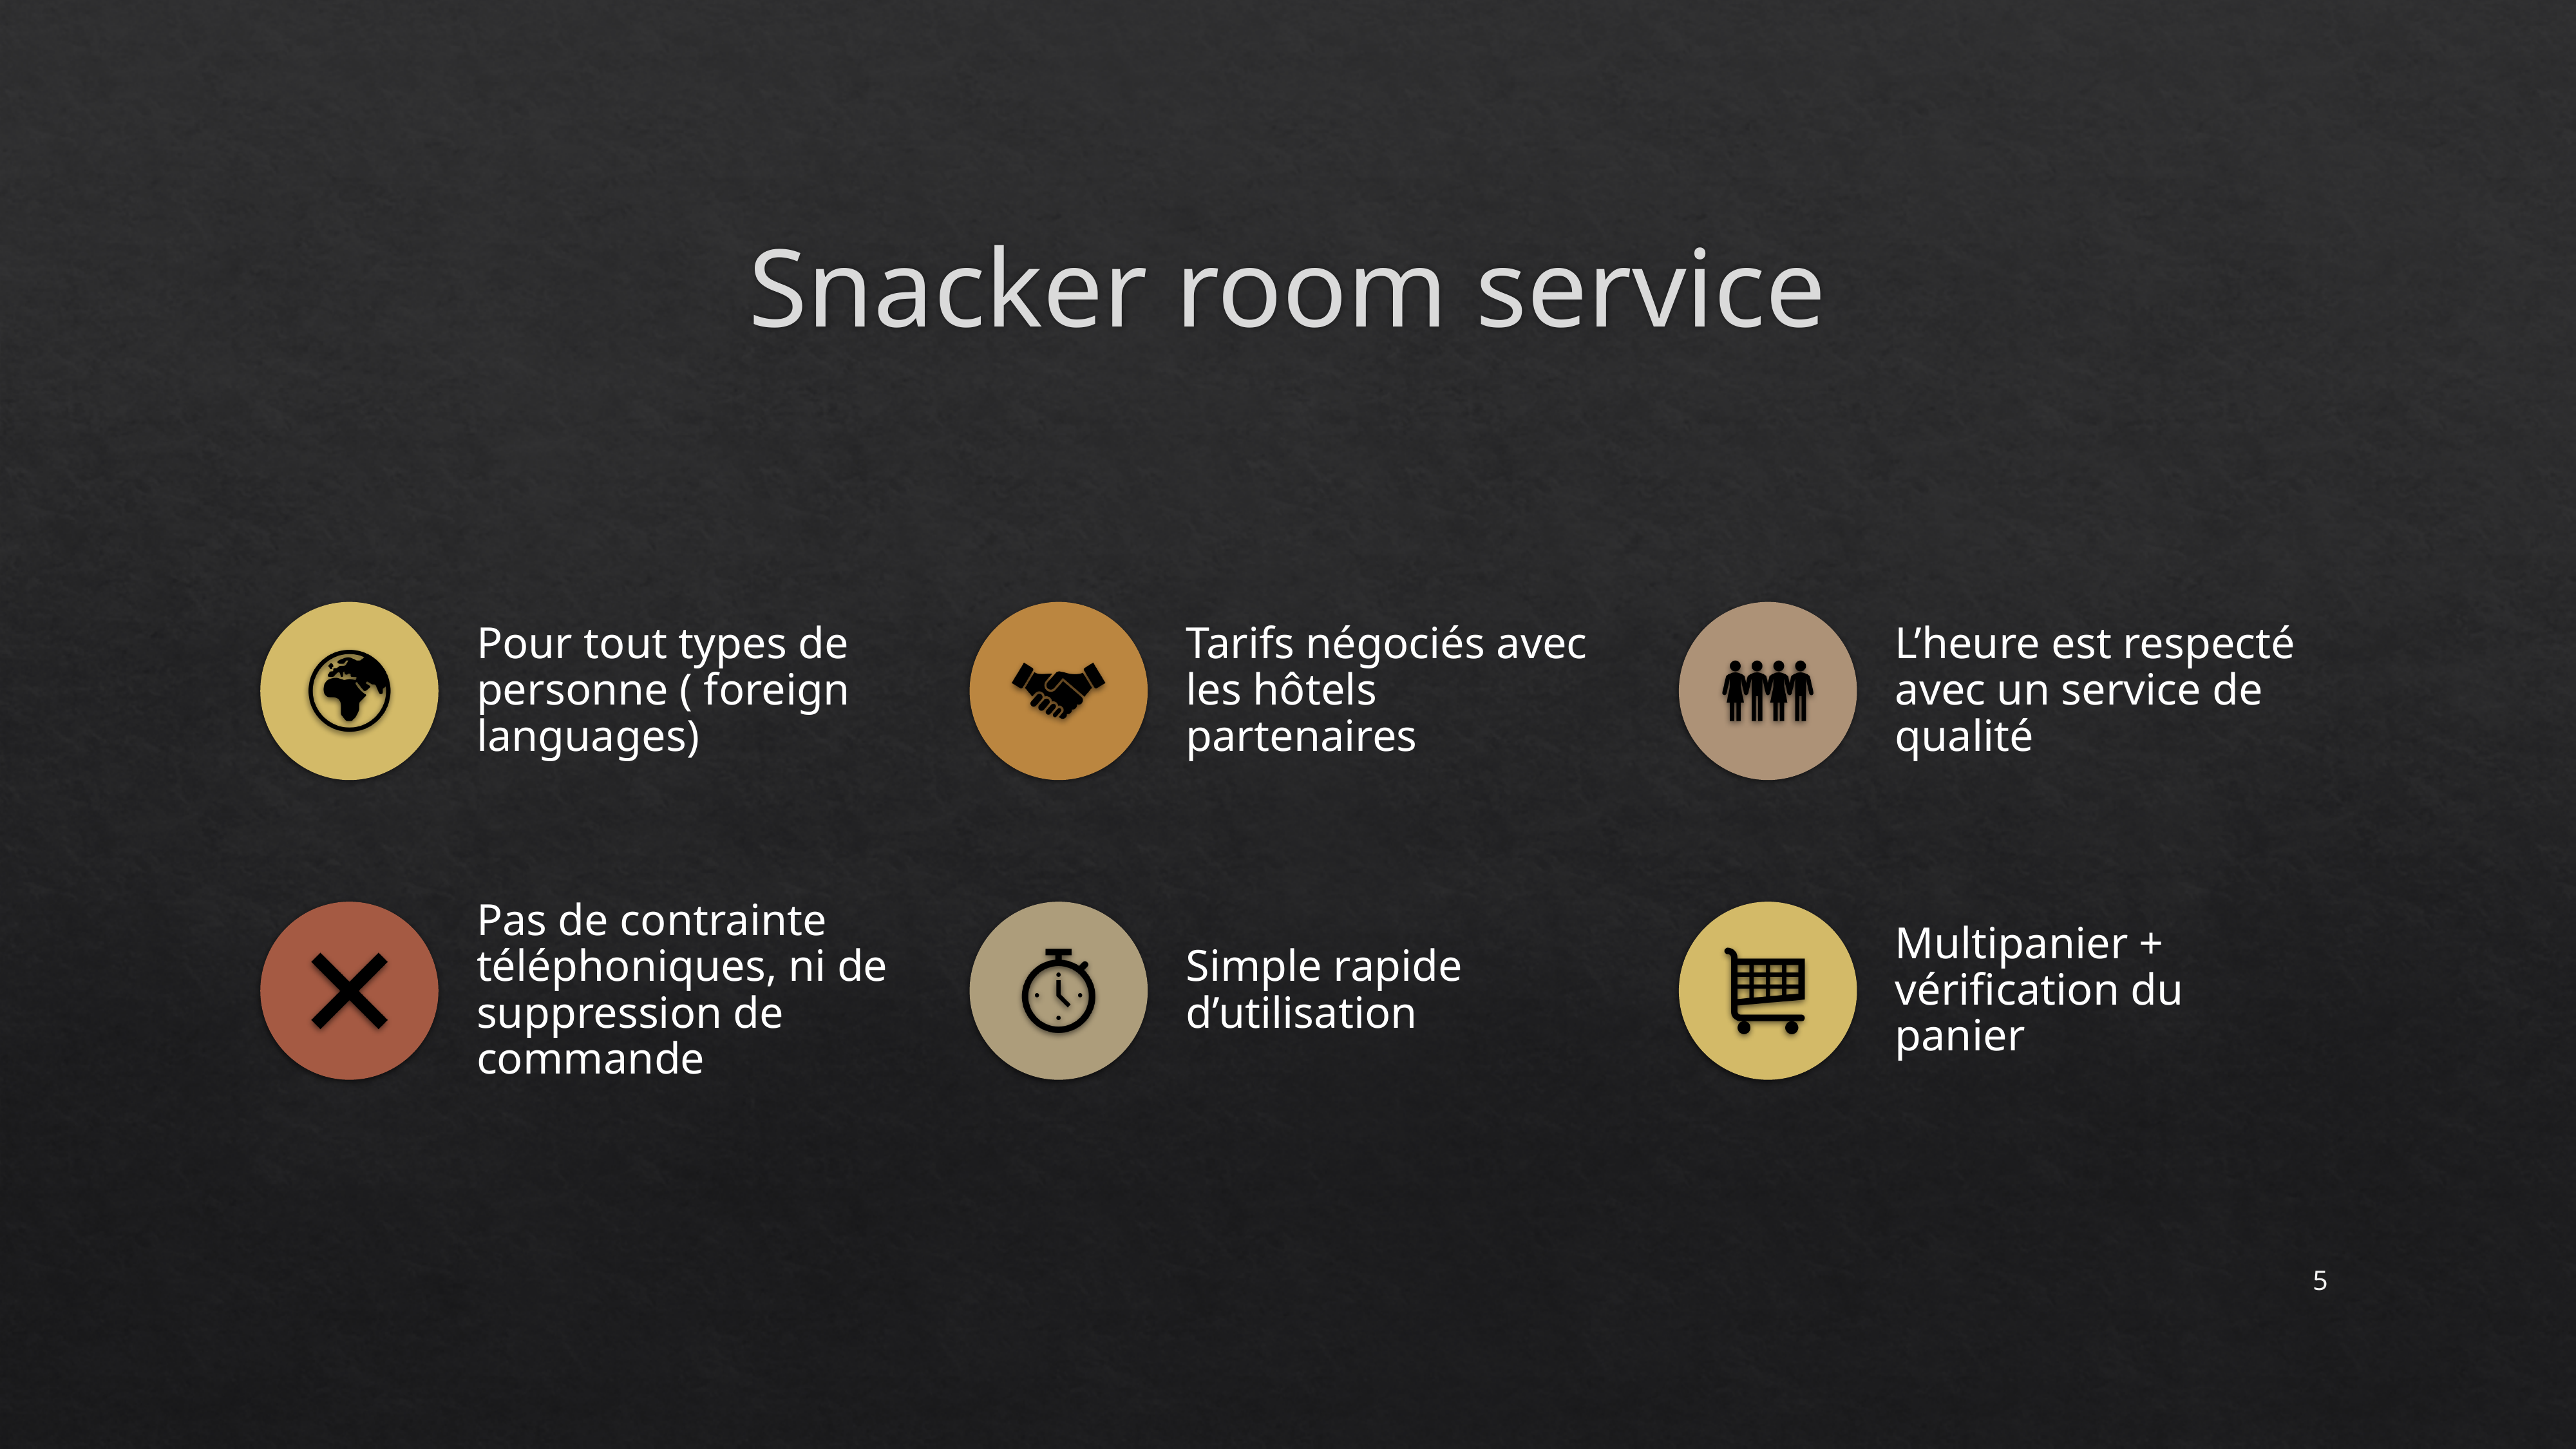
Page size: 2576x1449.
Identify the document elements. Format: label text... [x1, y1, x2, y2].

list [241, 482, 2334, 1199]
slide_number 5 [2221, 1243, 2338, 1320]
title Snacker room service [241, 129, 2334, 439]
